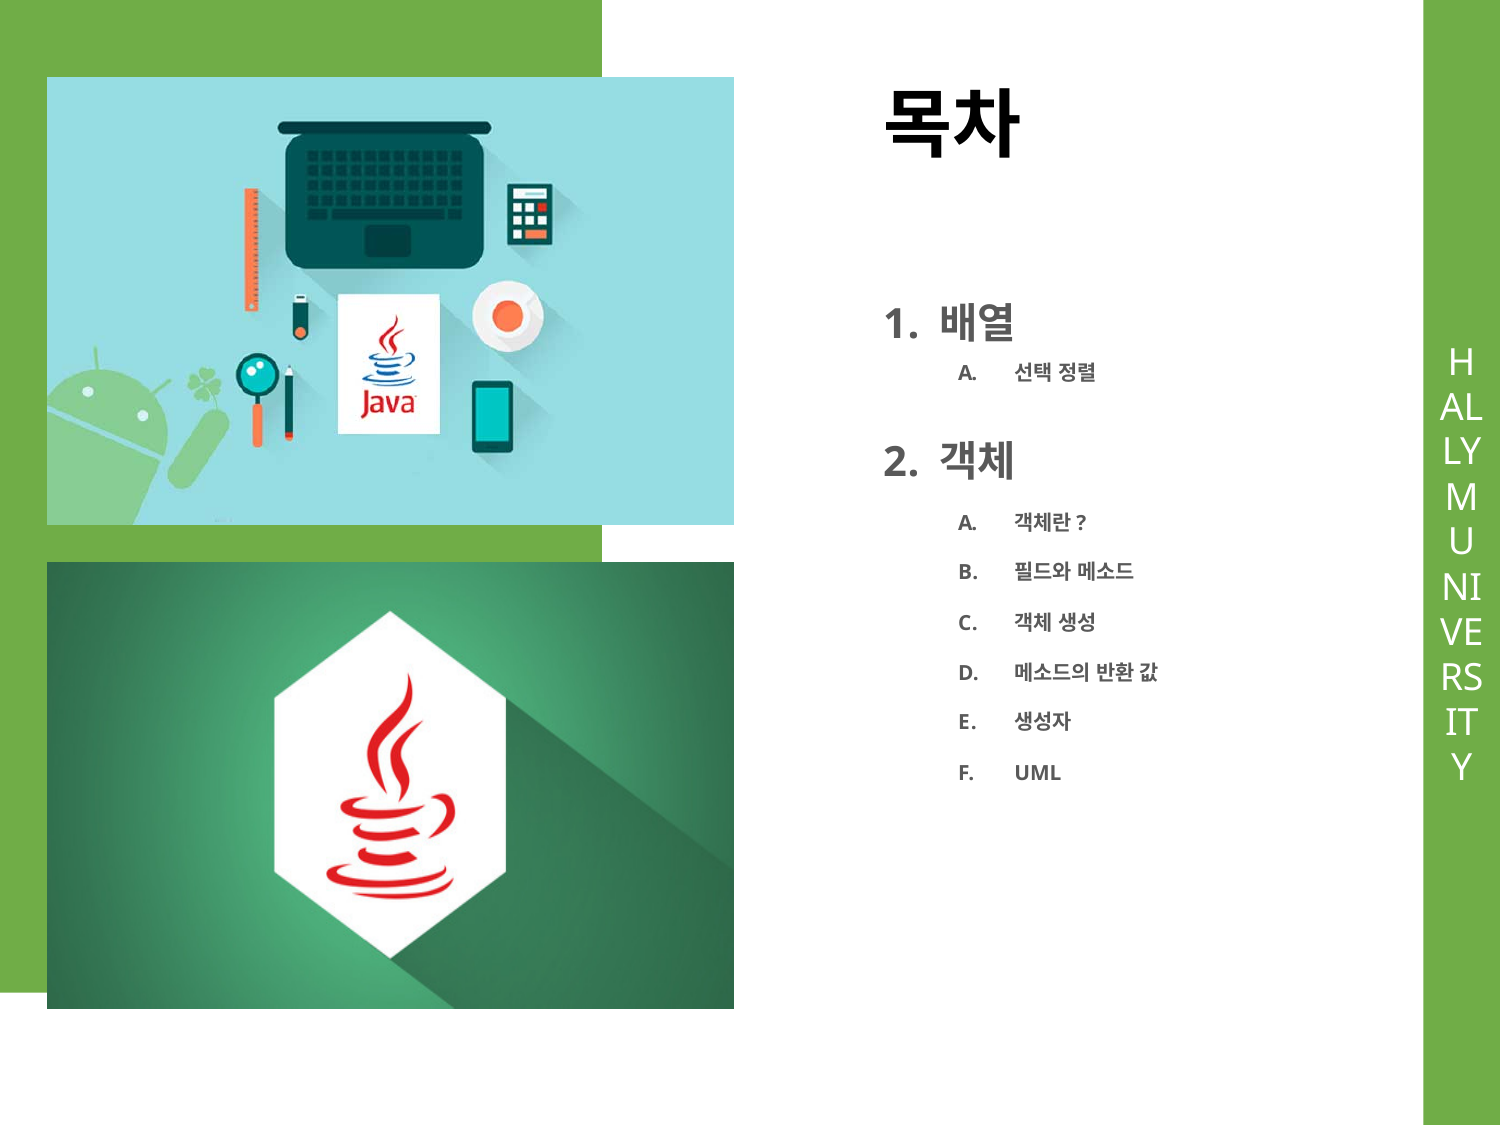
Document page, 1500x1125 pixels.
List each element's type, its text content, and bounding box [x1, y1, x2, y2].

picture [47, 77, 734, 525]
text_box 목차 [868, 67, 1081, 175]
text_box [0, 0, 603, 994]
picture [47, 562, 734, 1009]
text_box 배열 선택 정렬 객체 객체란? 필드와 메소드 객체 생성 메소드의 반환 값 생성자 UML [868, 438, 1419, 593]
